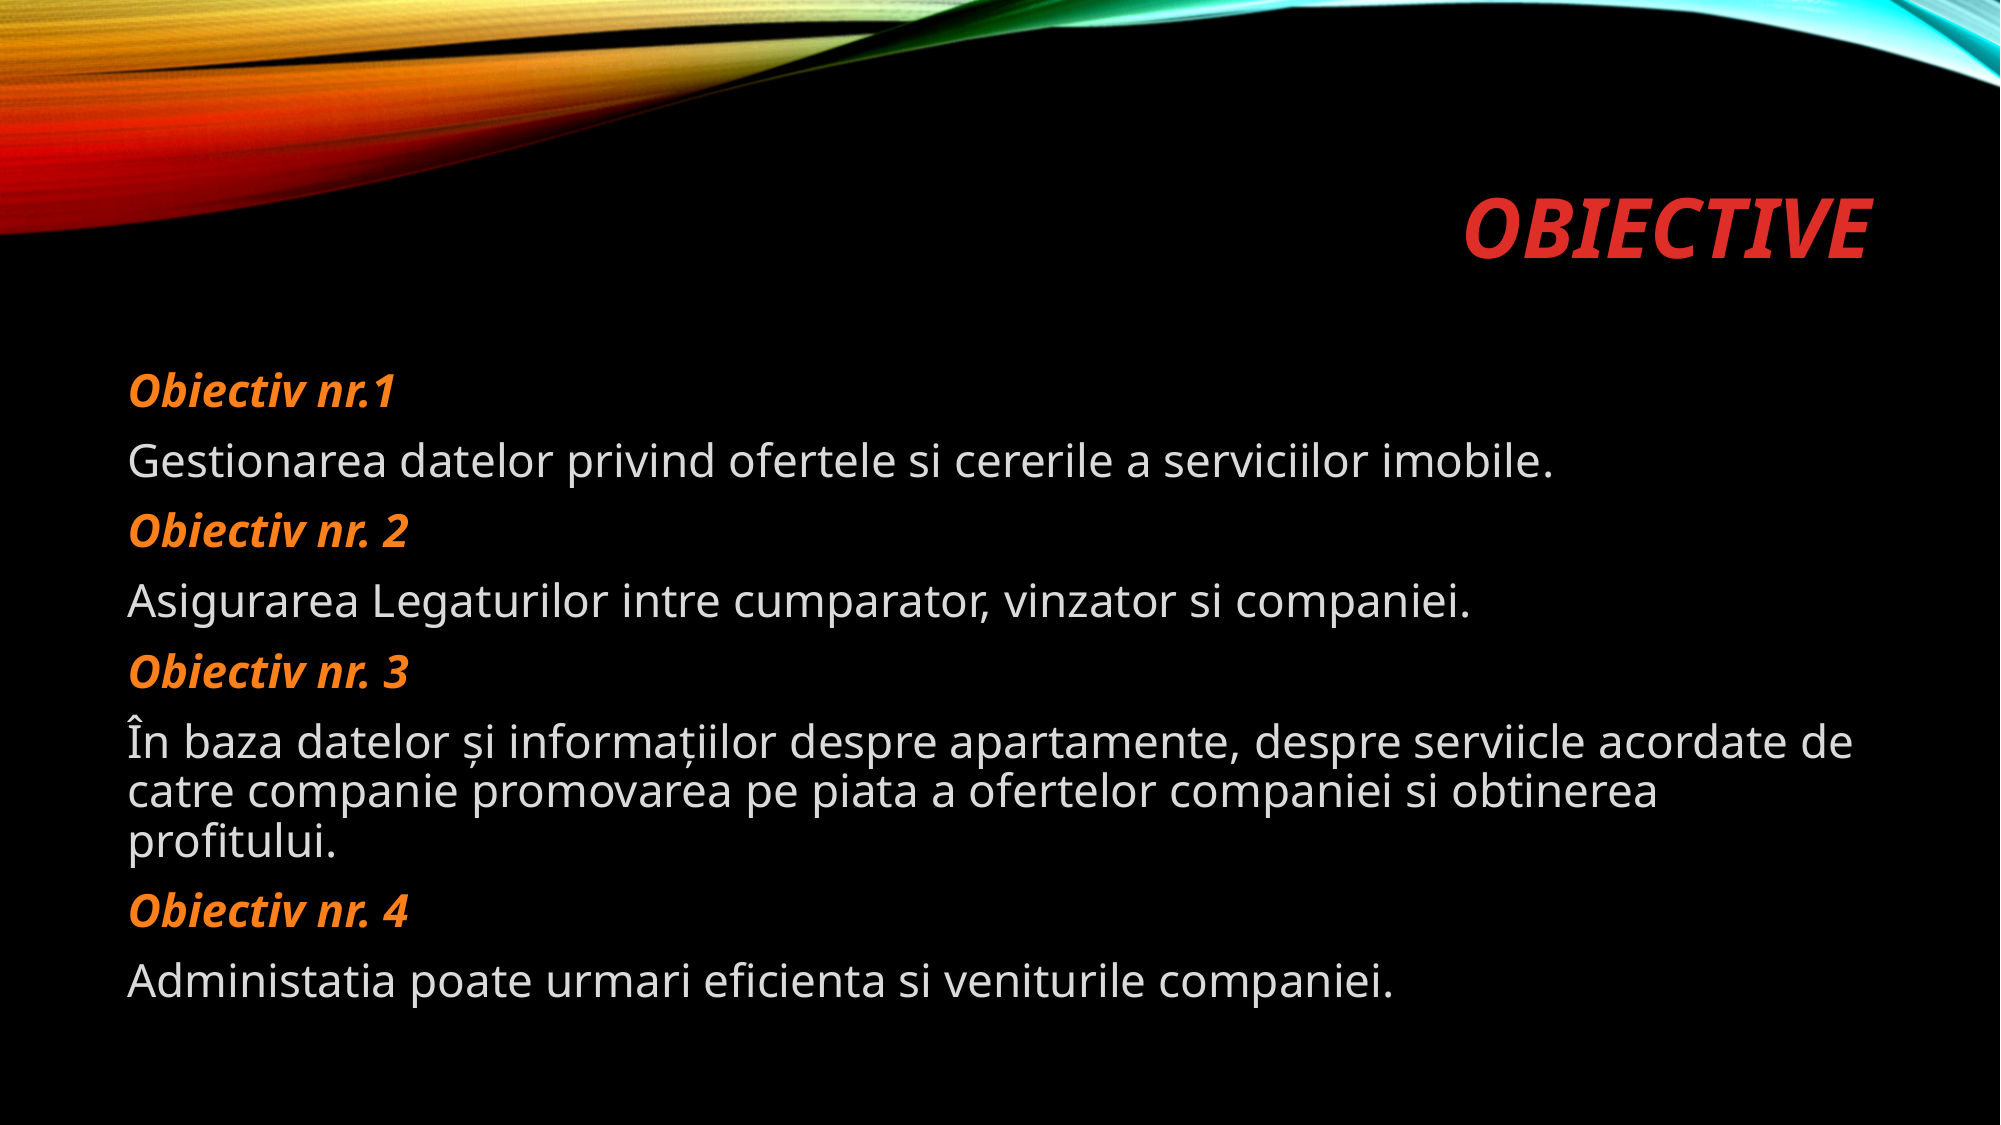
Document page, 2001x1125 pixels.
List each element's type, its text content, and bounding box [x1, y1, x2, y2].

title Obiective [474, 125, 1888, 338]
picture [0, 0, 2000, 237]
list Obiectiv nr.1 Gestionarea datelor privind ofertele si cererile a serviciilor imobile. Obiectiv nr. 2 Asigurarea Legaturilor intre cumparator, vinzator si companiei. Obiectiv nr. 3 În baza datelor și informațiilor despre apartamente, despre serviicle acordate de catre companie promovarea pe piata a ofertelor companiei si obtinerea profitului. Obiectiv nr. 4 Administatia poate urmari eficienta si veniturile companiei. [112, 360, 1888, 1021]
